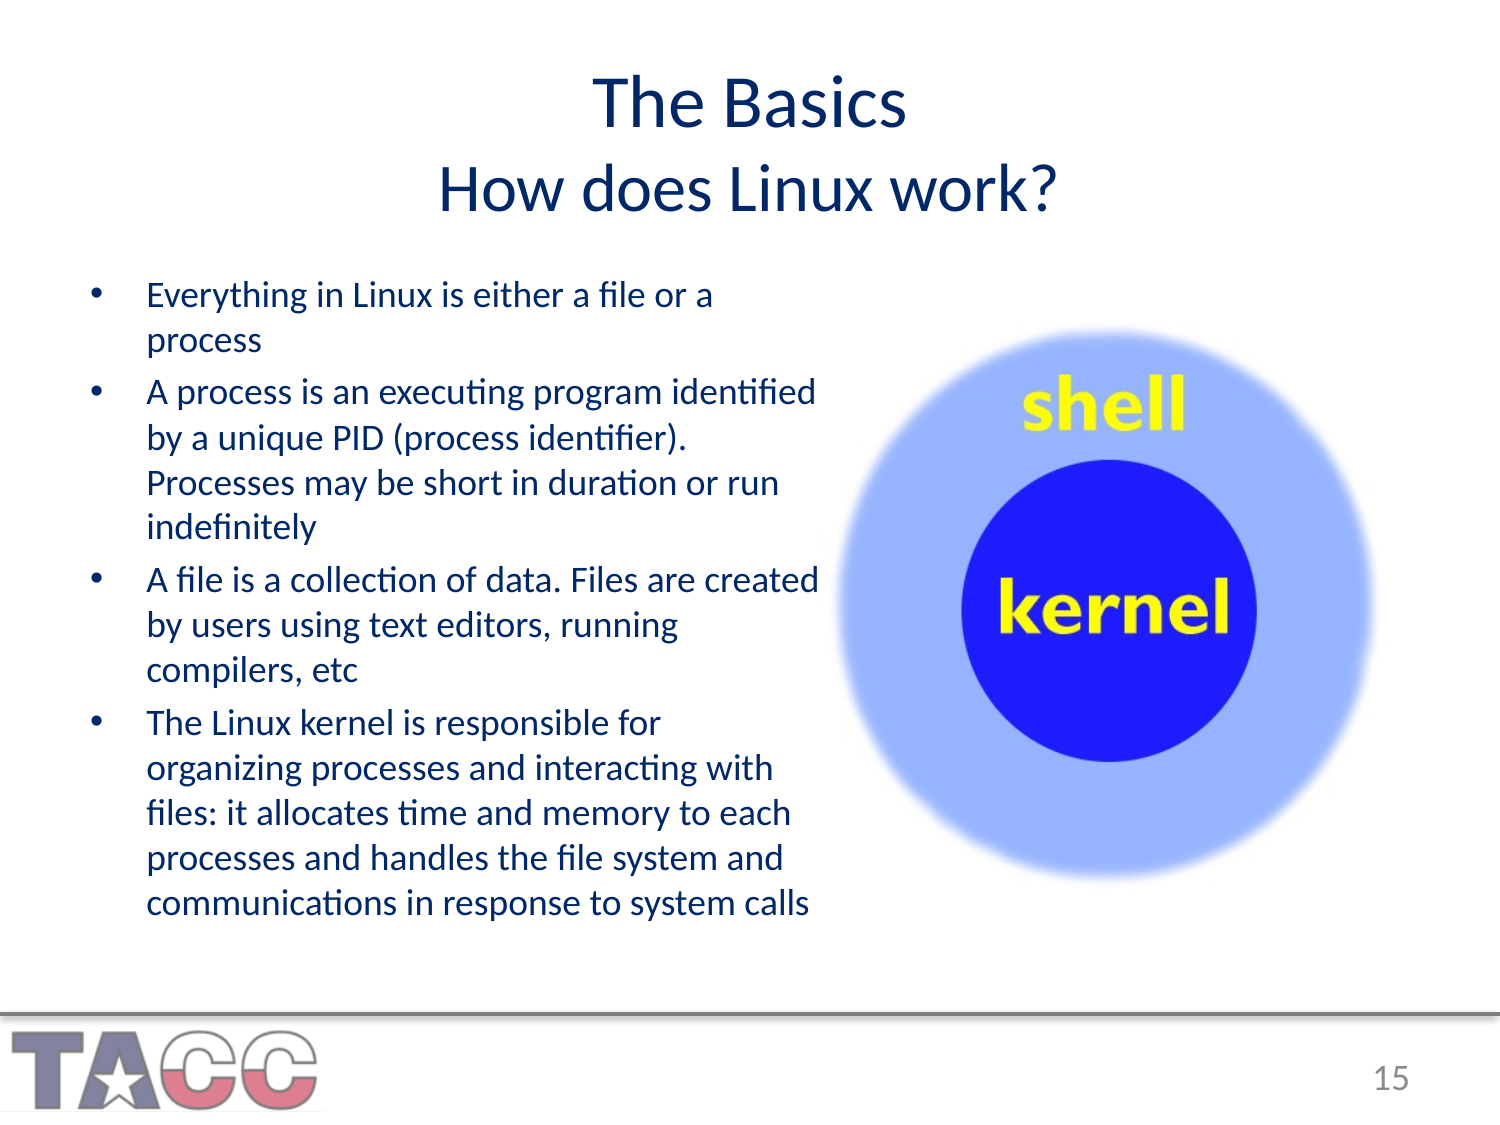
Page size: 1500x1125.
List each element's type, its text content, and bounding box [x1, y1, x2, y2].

picture [821, 302, 1388, 901]
list Everything in Linux is either a file or a process A process is an executing program identified by a unique PID (process identifier). Processes may be short in duration or run indefinitely A file is a collection of data. Files are created by users using text editors, running compilers, etc The Linux kernel is responsible for organizing processes and interacting with files: it allocates time and memory to each processes and handles the file system and communications in response to system calls [75, 262, 838, 1001]
title The Basics How does Linux work? [75, 45, 1425, 233]
